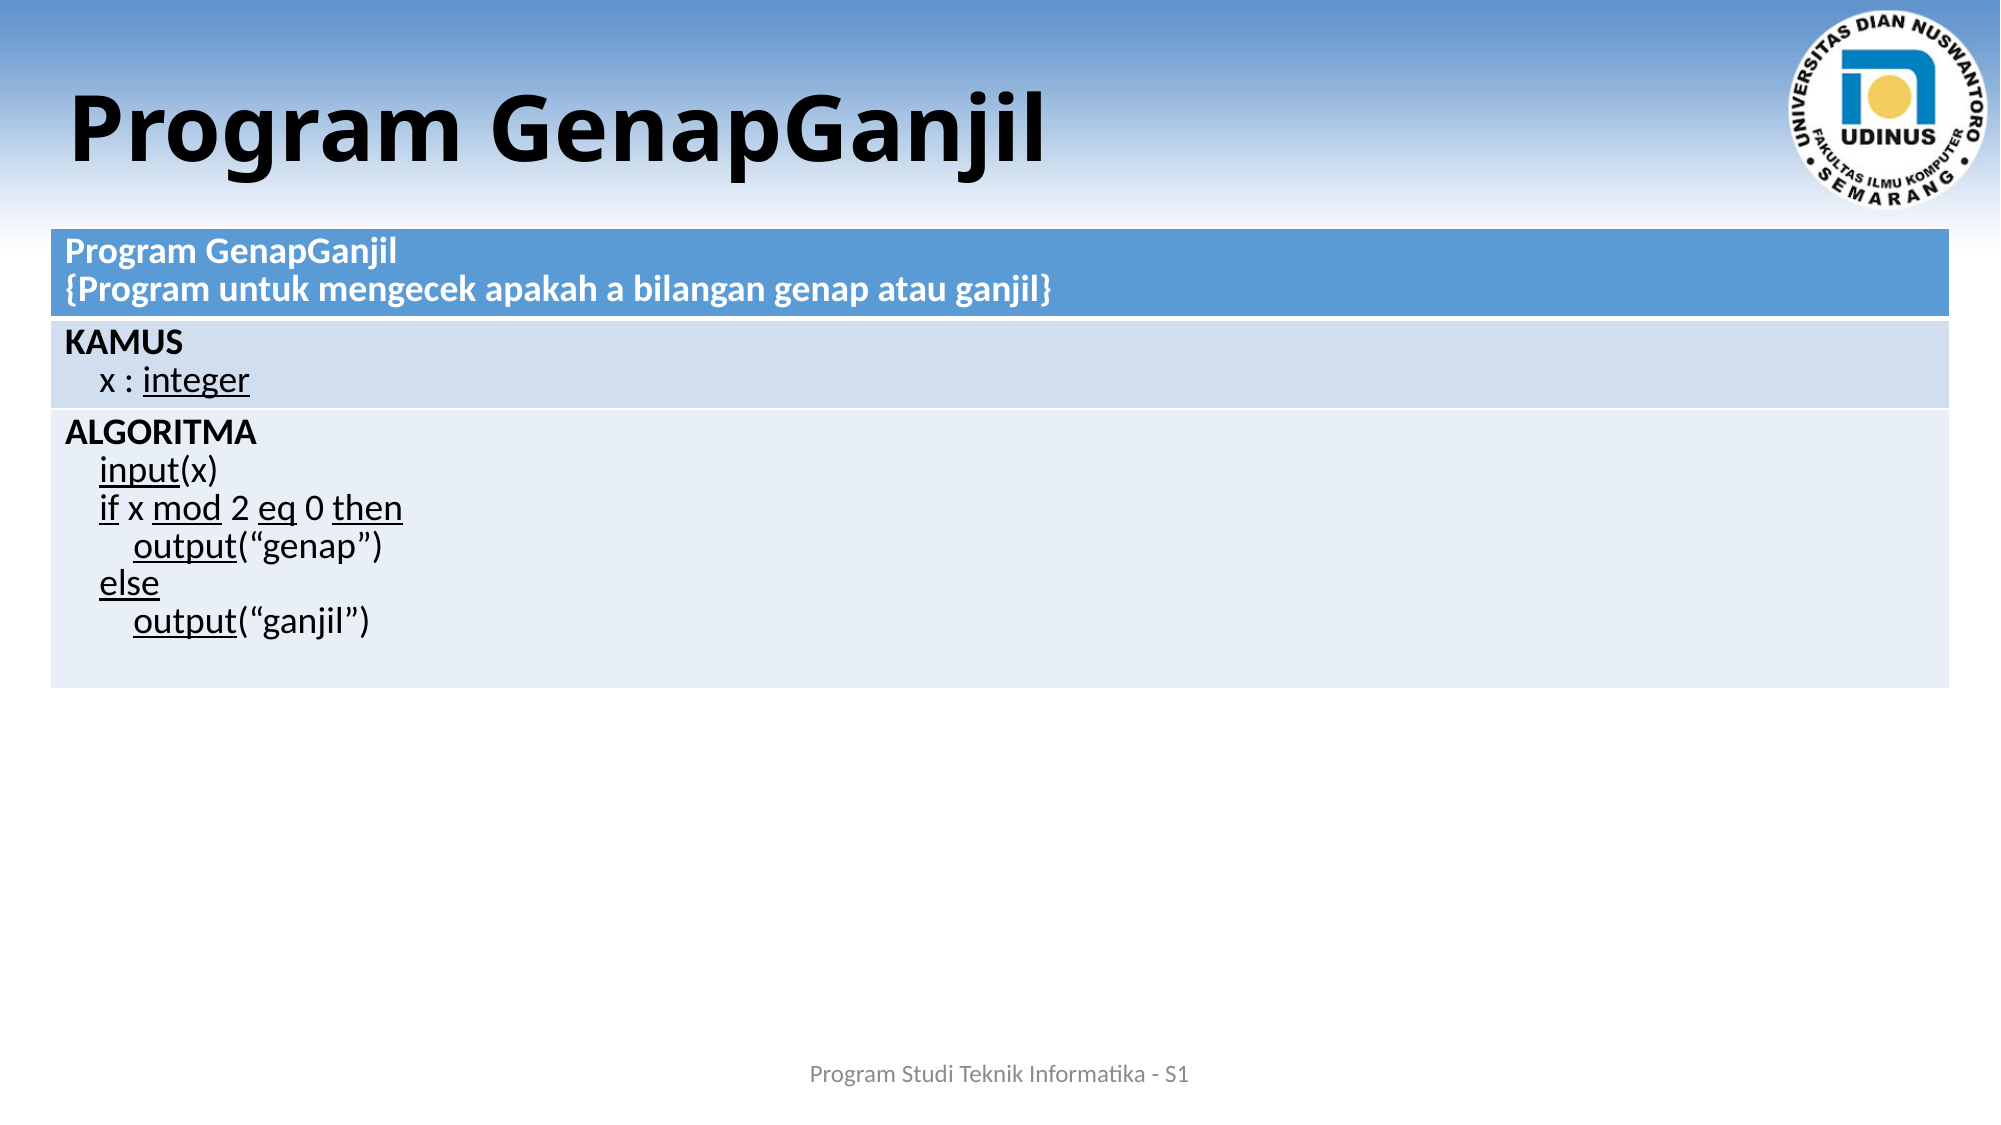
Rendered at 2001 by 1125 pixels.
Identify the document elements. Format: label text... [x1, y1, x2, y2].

picture [0, 0, 2000, 1125]
table_cell ALGORITMA input(x) if x mod 2 eq 0 then output(“genap”) else output(“ganjil”) [51, 410, 1949, 688]
table_cell KAMUS x : integer [51, 321, 1949, 408]
title Program GenapGanjil [52, 22, 1700, 227]
table_header Program GenapGanjil {Program untuk mengecek apakah a bilangan genap atau ganjil} [51, 229, 1949, 316]
footer Program Studi Teknik Informatika - S1 [662, 1042, 1338, 1103]
